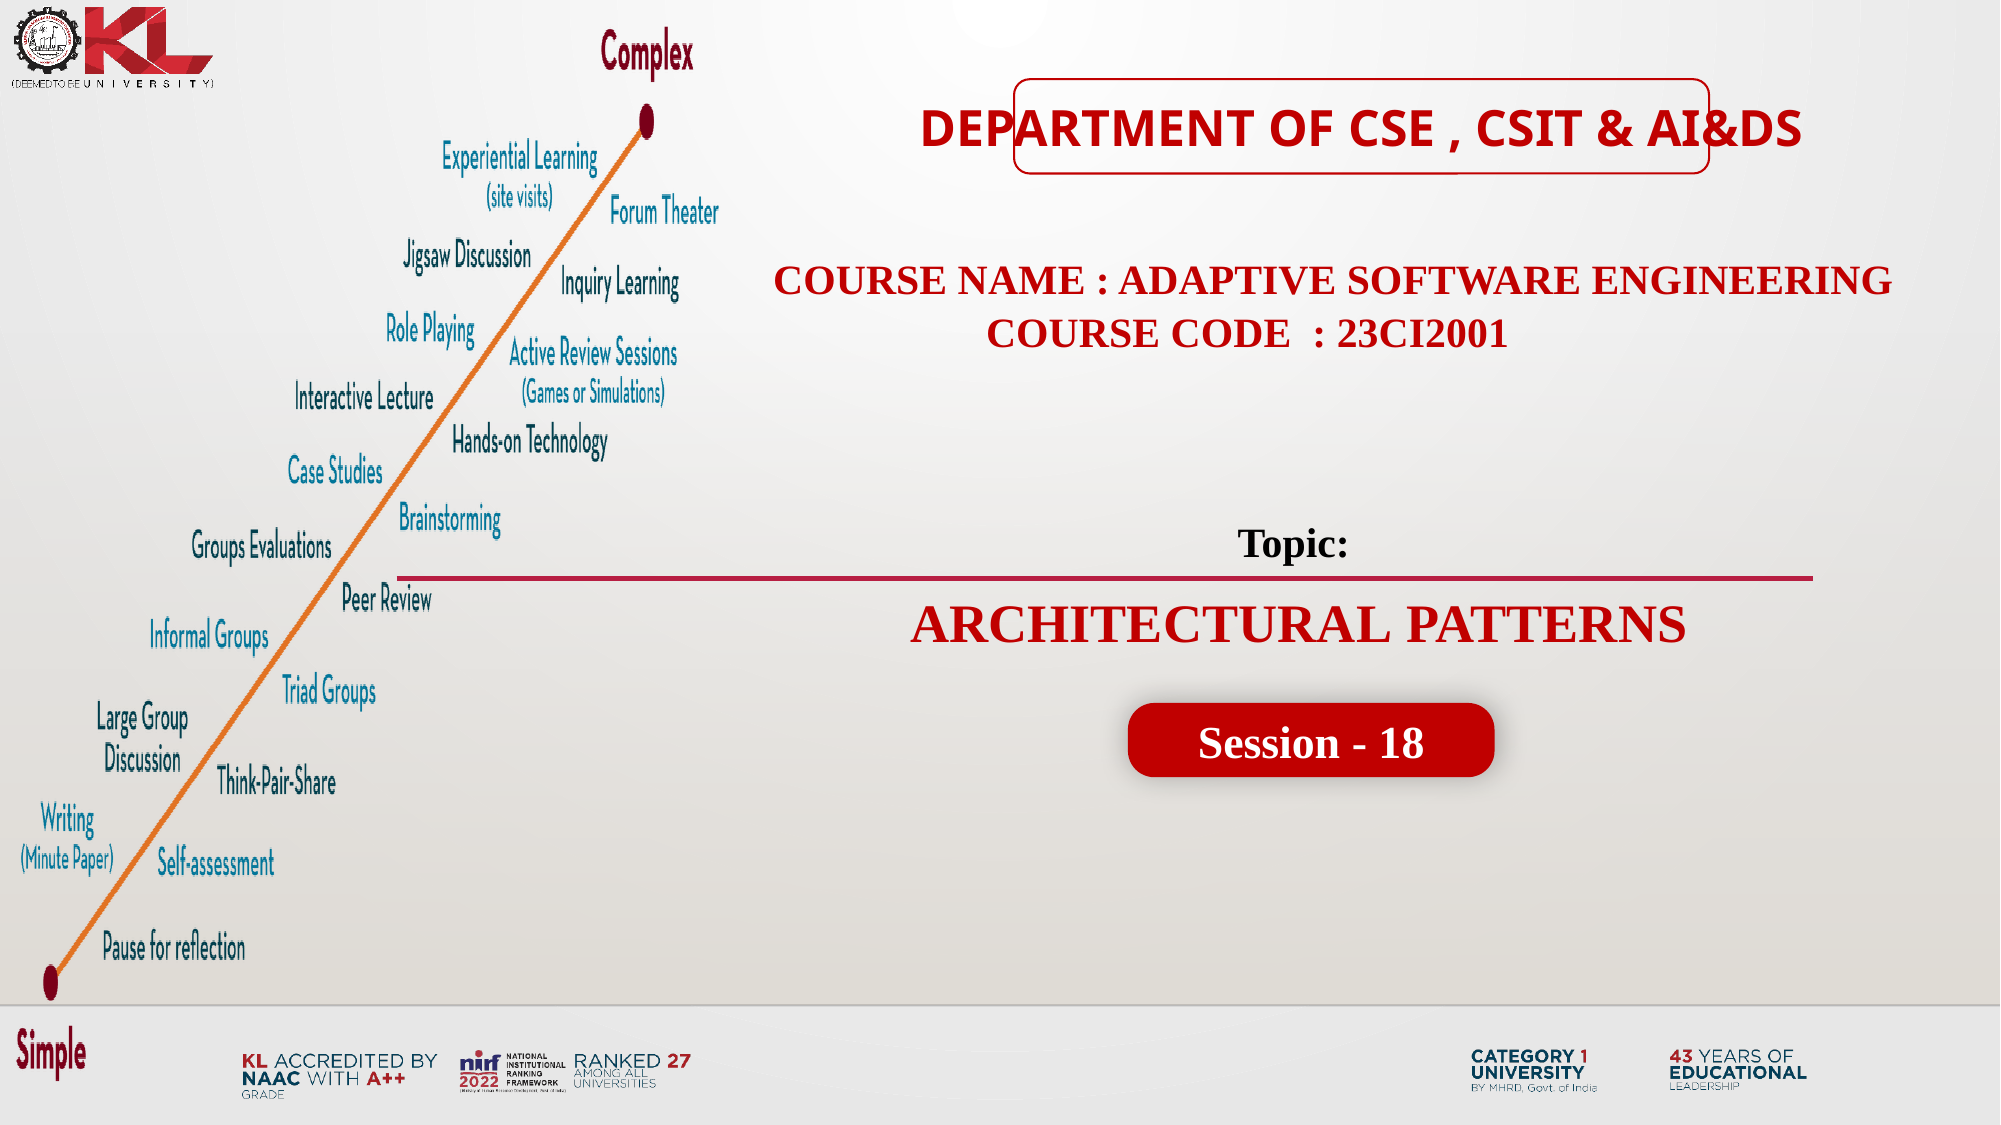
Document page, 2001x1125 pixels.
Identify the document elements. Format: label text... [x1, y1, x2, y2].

picture [1447, 1045, 1814, 1101]
text_box COURSE NAME : ADAPTIVE Software Engineering COURSE CODE : 23Ci2001 Topic: Architectural Patterns [731, 228, 1932, 726]
picture [2, 0, 731, 1117]
text_box [1014, 78, 1709, 89]
text_box Session - 18 [1127, 702, 1495, 778]
text_box DEPARTMENT OF CSE , CSIT & AI&Ds [859, 89, 1864, 165]
text_box [1014, 165, 1709, 175]
